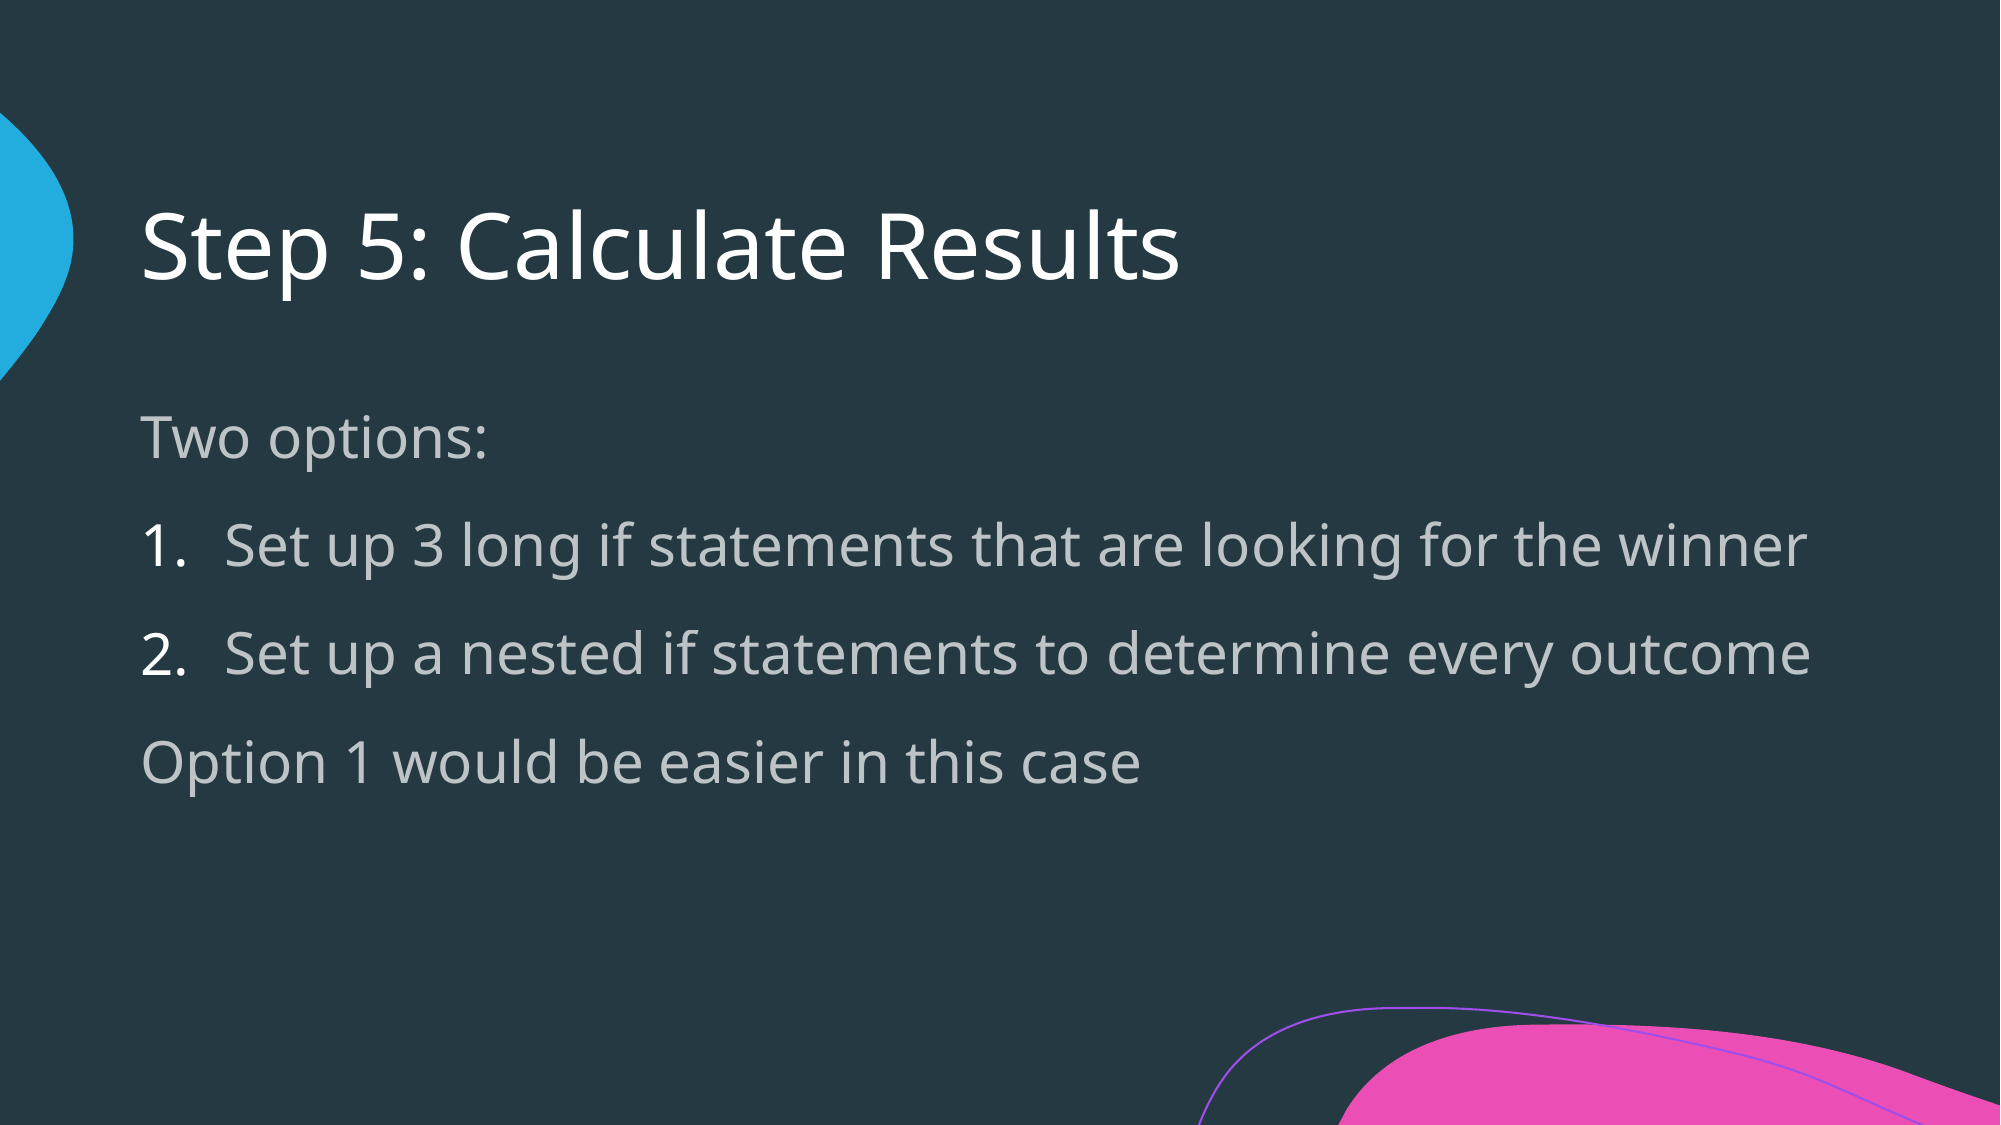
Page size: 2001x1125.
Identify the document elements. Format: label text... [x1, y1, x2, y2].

title Step 5: Calculate Results [125, 125, 1875, 375]
list Two options: Set up 3 long if statements that are looking for the winner Set up a nested if statements to determine every outcome Option 1 would be easier in this case [125, 375, 1875, 1002]
